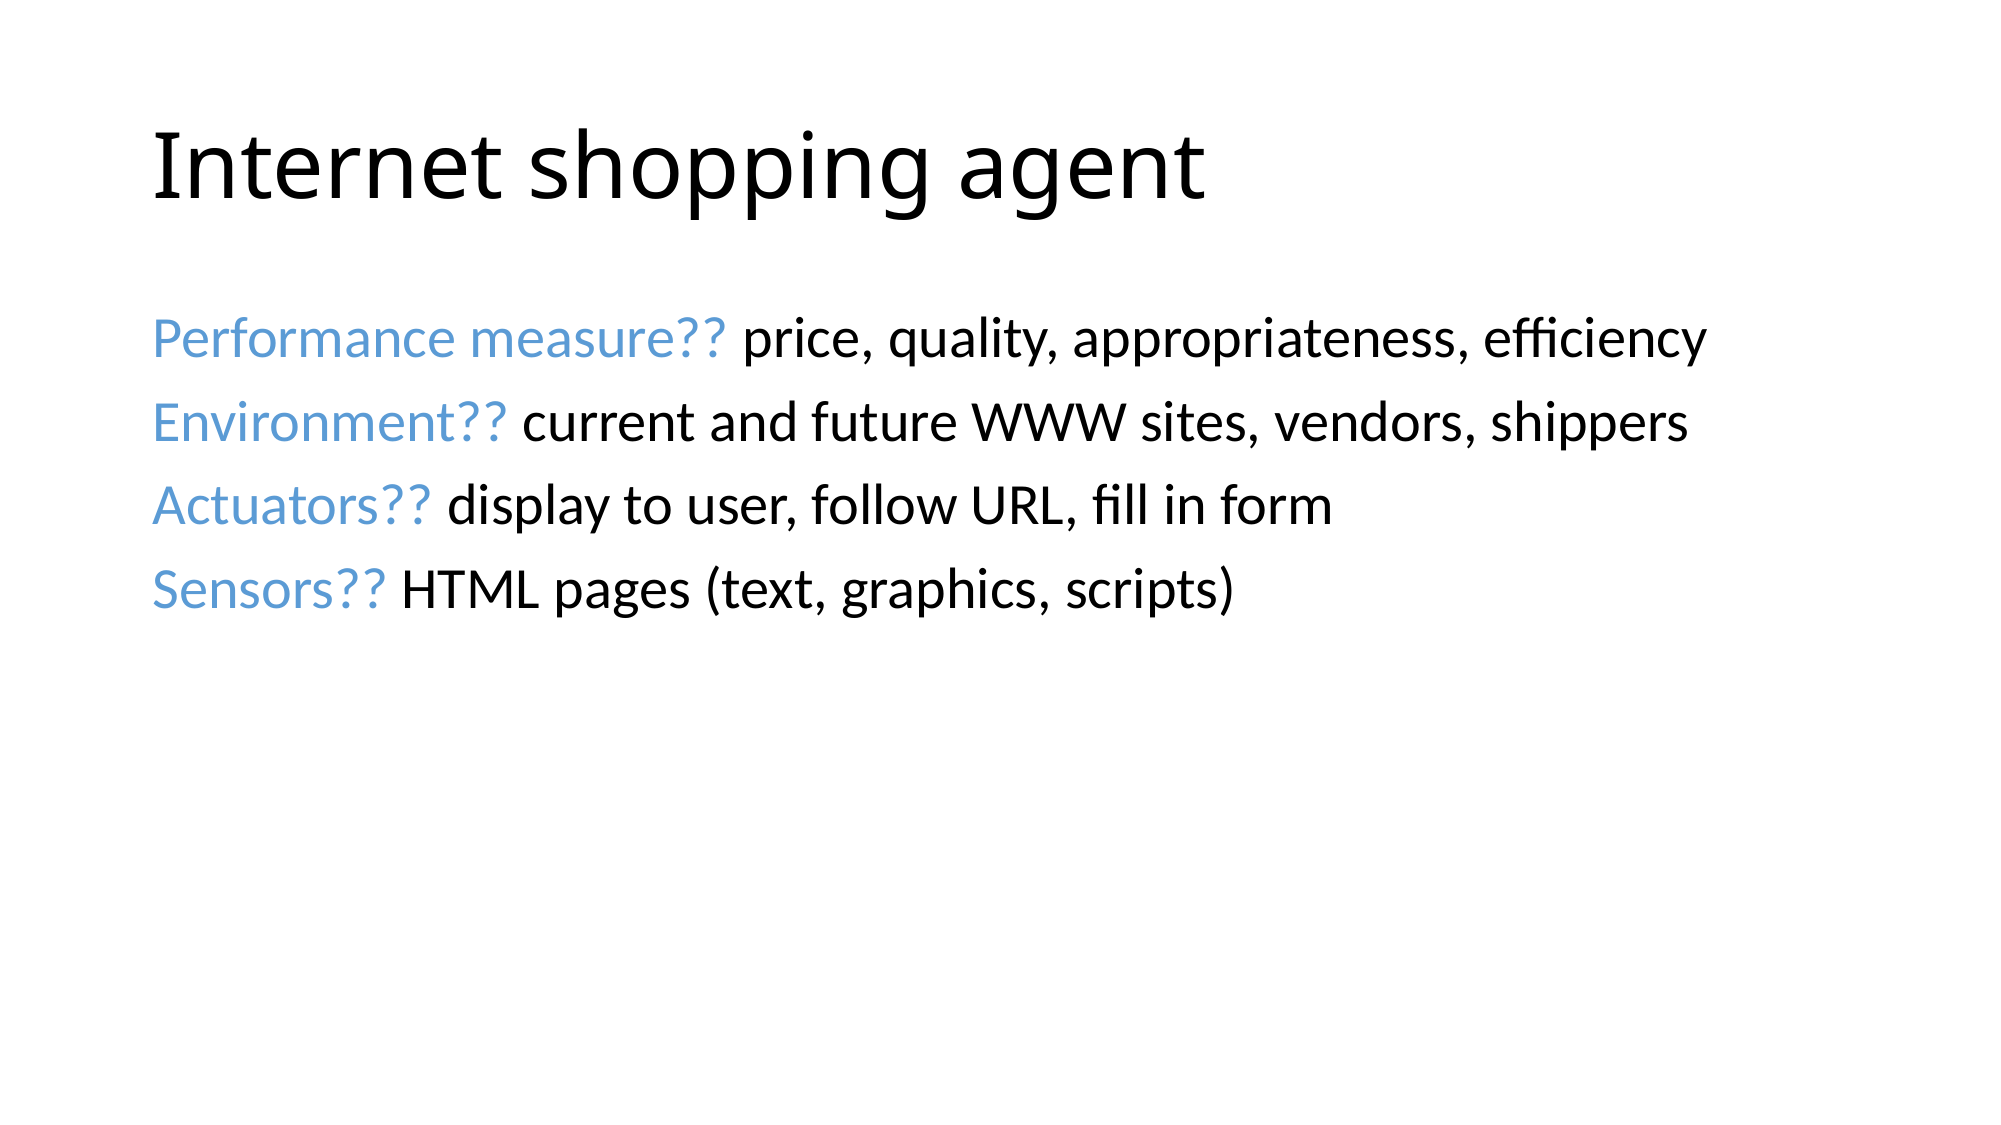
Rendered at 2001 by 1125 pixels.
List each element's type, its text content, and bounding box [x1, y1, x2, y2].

title Internet shopping agent [137, 59, 1863, 278]
list Performance measure?? price, quality, appropriateness, efficiency Environment?? current and future WWW sites, vendors, shippers Actuators?? display to user, follow URL, fill in form Sensors?? HTML pages (text, graphics, scripts) [137, 299, 1863, 1014]
